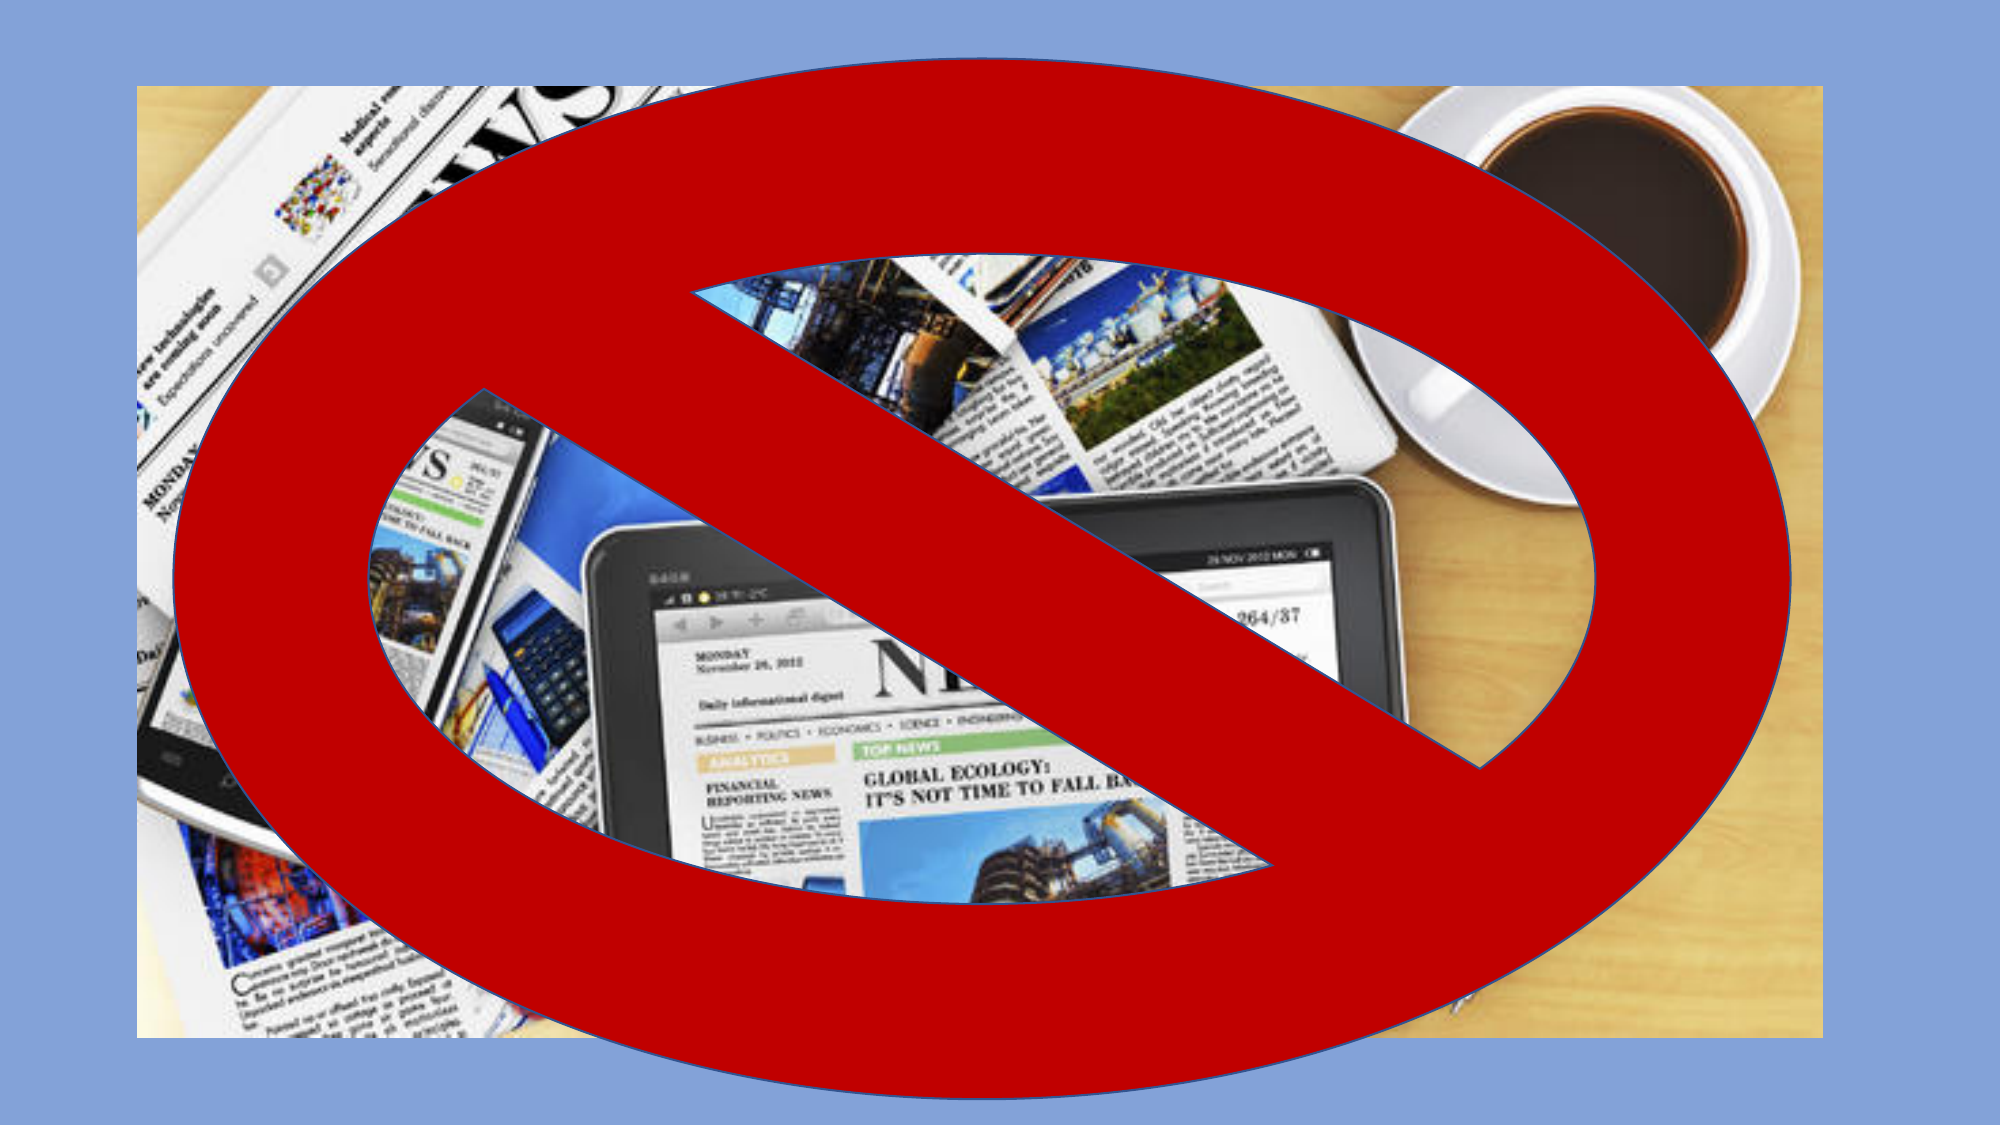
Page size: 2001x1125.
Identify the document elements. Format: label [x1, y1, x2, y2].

text_box [598, 1038, 1366, 1101]
picture [137, 86, 1823, 1038]
text_box [718, 57, 1246, 86]
